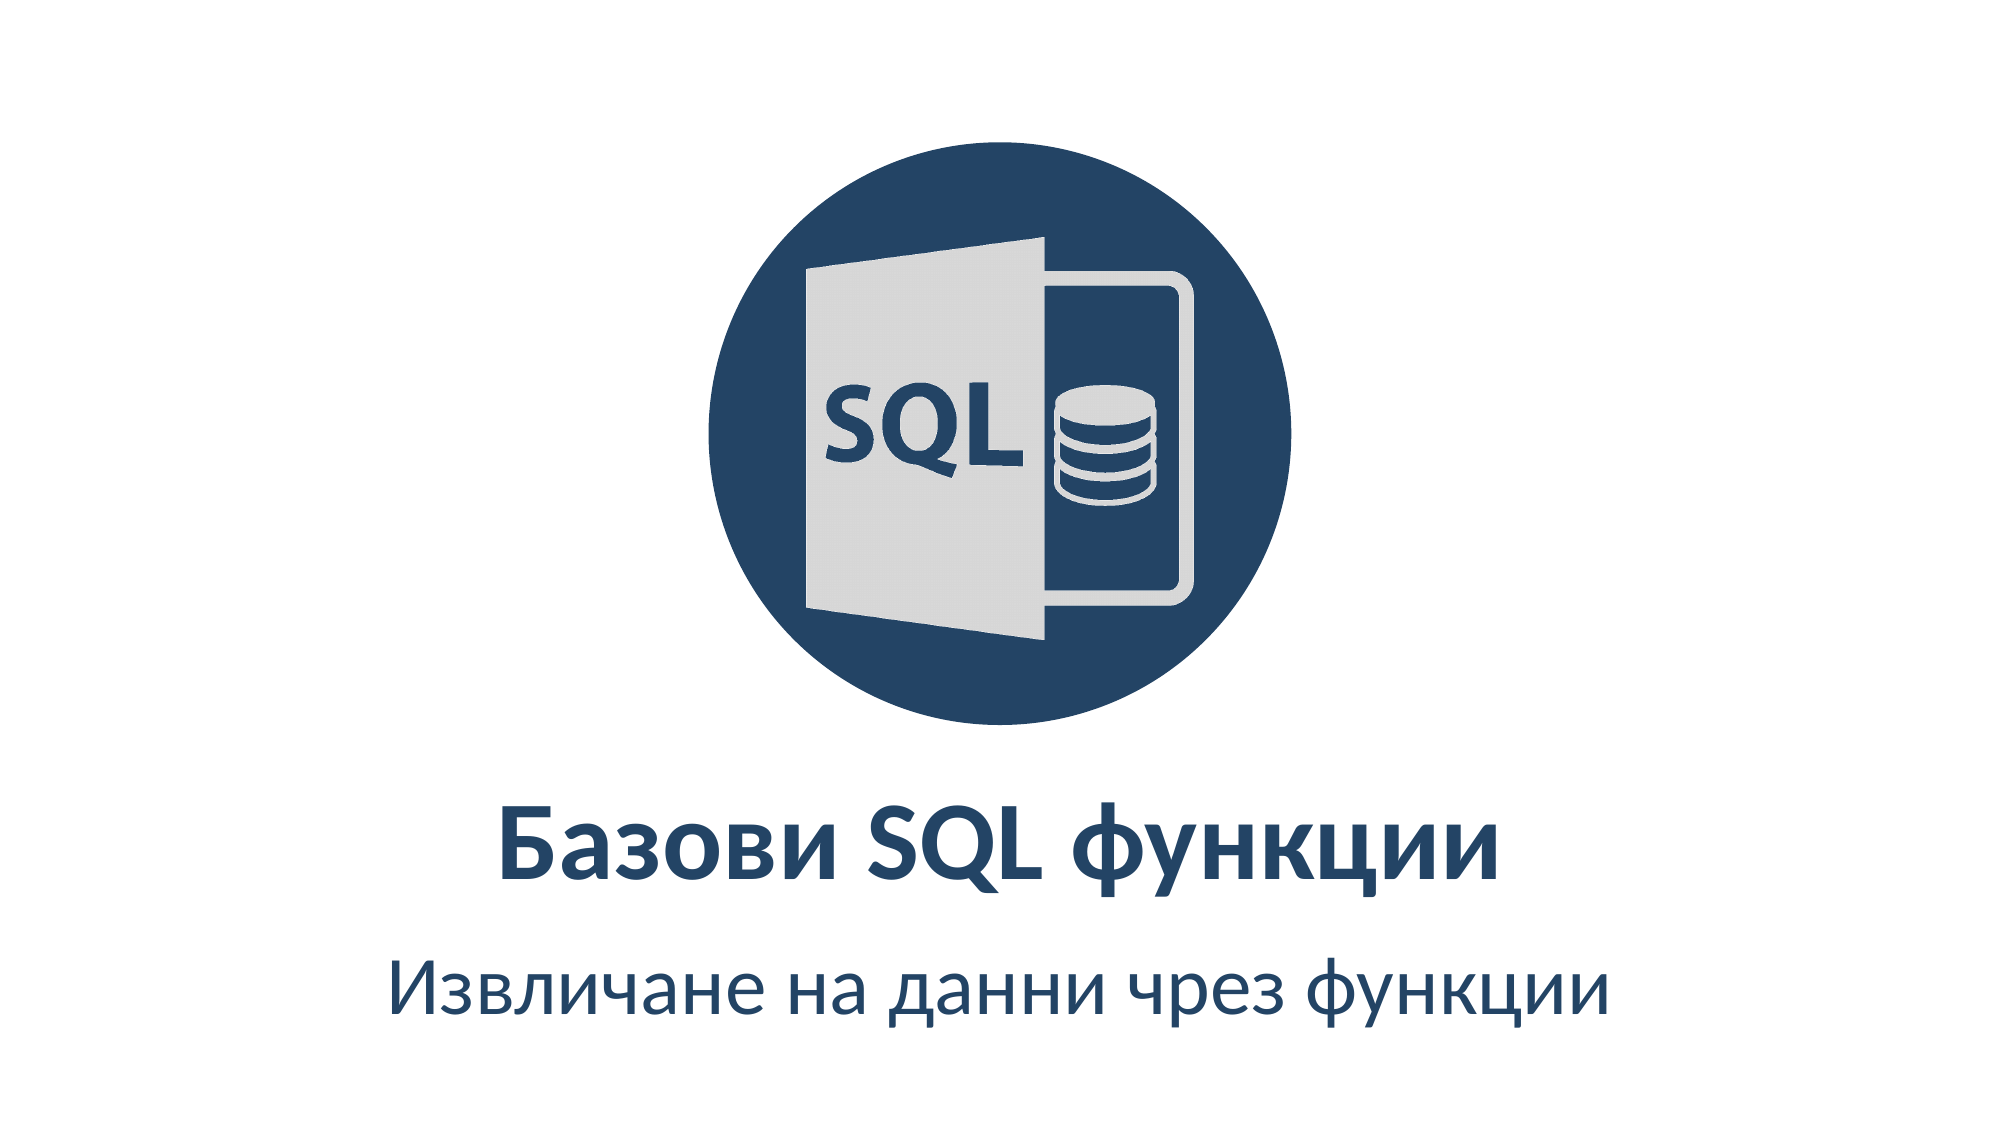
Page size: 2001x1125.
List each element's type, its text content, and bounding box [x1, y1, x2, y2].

title Базови SQL функции [100, 771, 1900, 898]
picture [806, 237, 1194, 640]
subtitle Извличане на данни чрез функции [100, 916, 1900, 1043]
